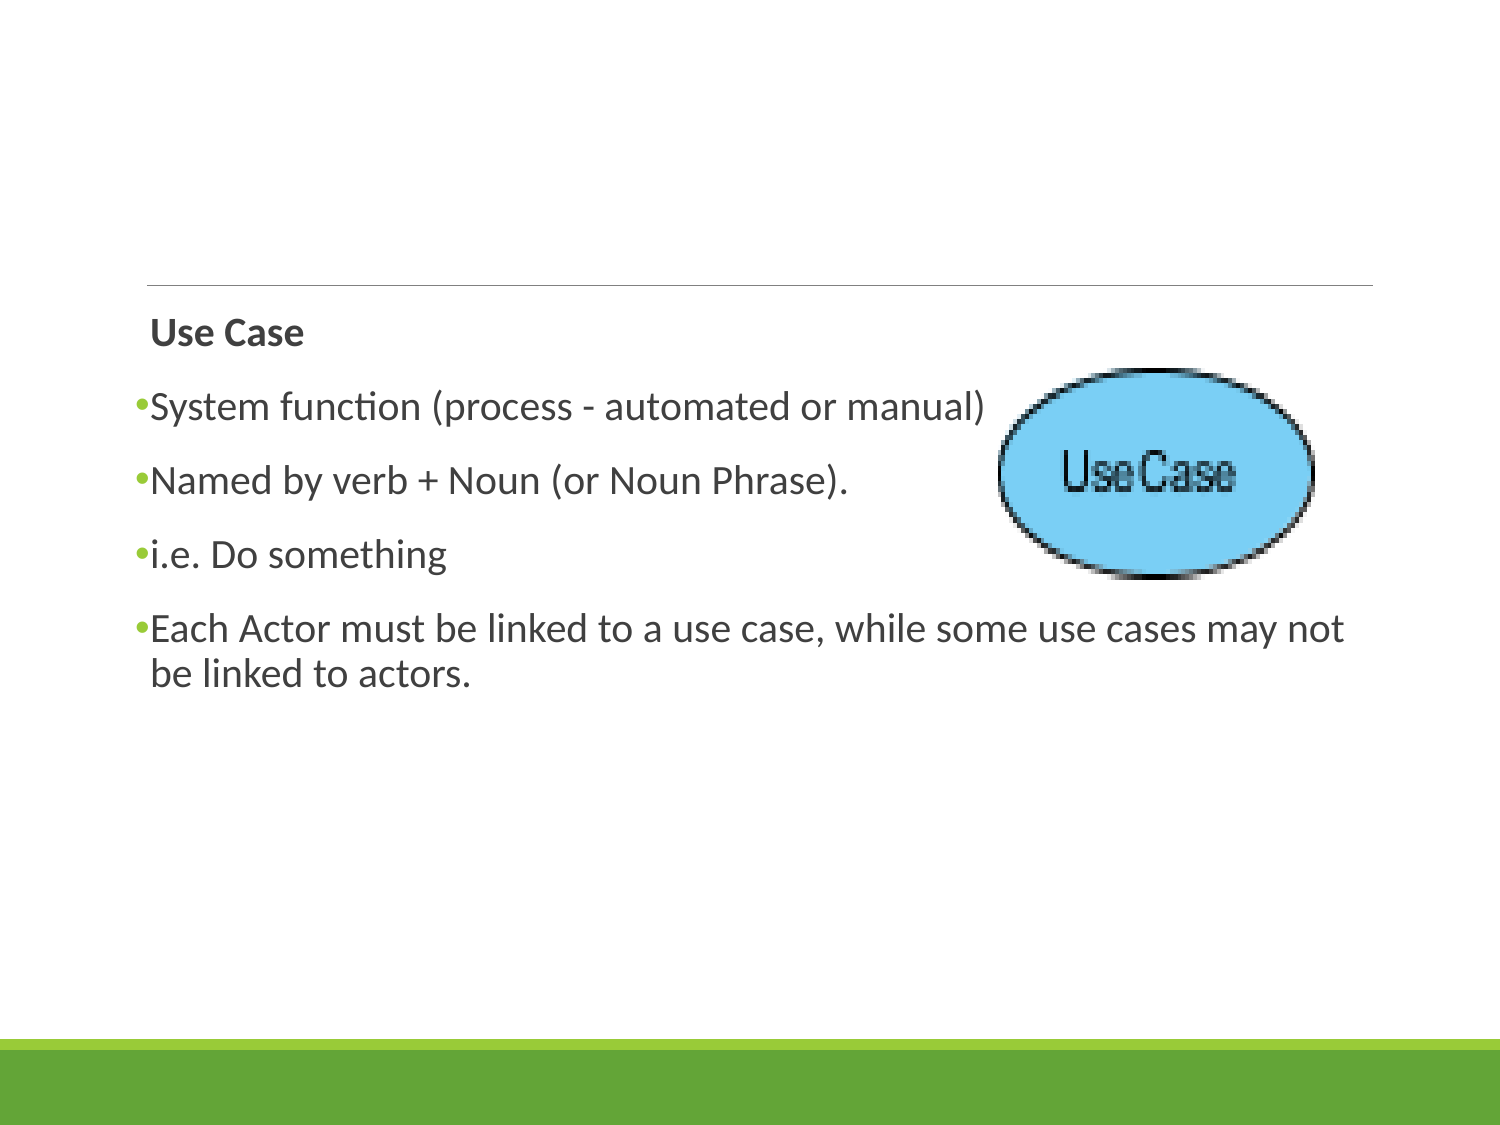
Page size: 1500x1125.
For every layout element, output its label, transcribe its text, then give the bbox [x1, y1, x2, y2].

list Use Case System function (process - automated or manual) Named by verb + Noun (or Noun Phrase). i.e. Do something Each Actor must be linked to a use case, while some use cases may not be linked to actors. [135, 302, 1373, 963]
picture [997, 367, 1316, 580]
